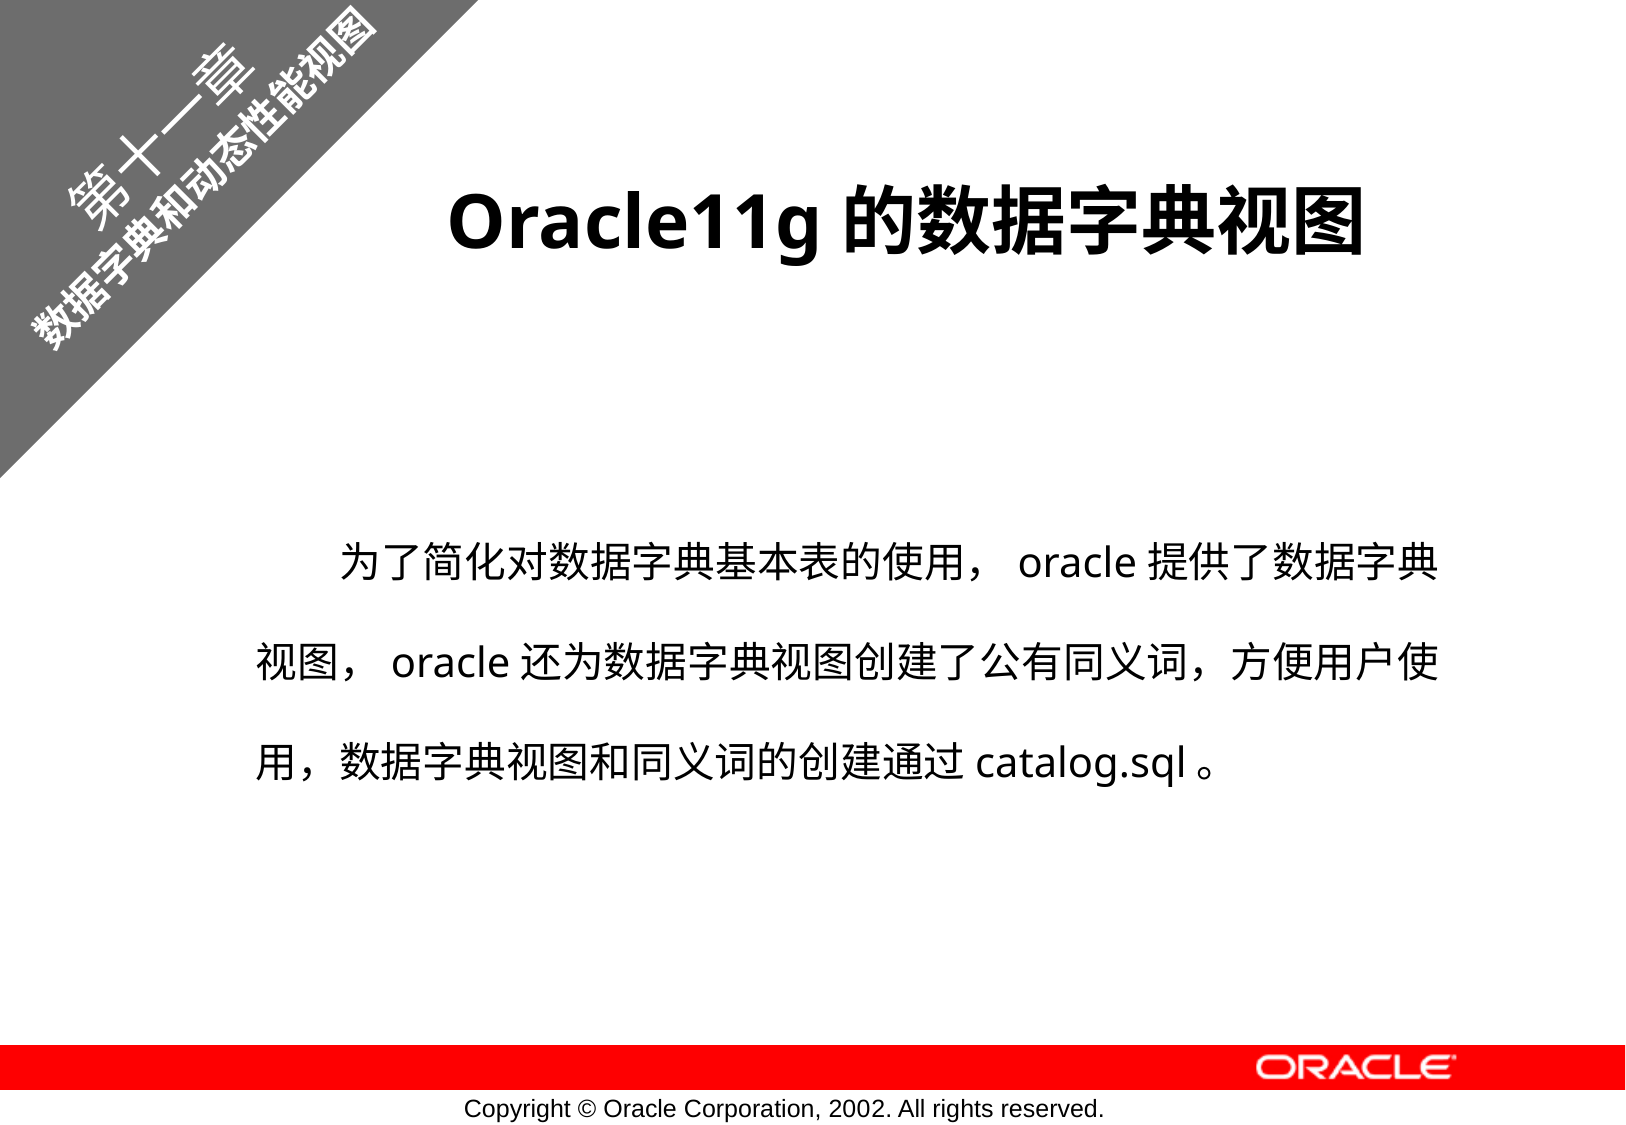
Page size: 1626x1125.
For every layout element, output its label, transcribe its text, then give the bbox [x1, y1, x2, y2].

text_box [0, 0, 482, 479]
text_box Oracle11g的数据字典视图 [487, 166, 1382, 272]
text_box 为了简化对数据字典基本表的使用，oracle提供了数据字典视图，oracle还为数据字典视图创建了公有同义词，方便用户使用，数据字典视图和同义词的创建通过catalog.sql。 [240, 478, 1482, 793]
